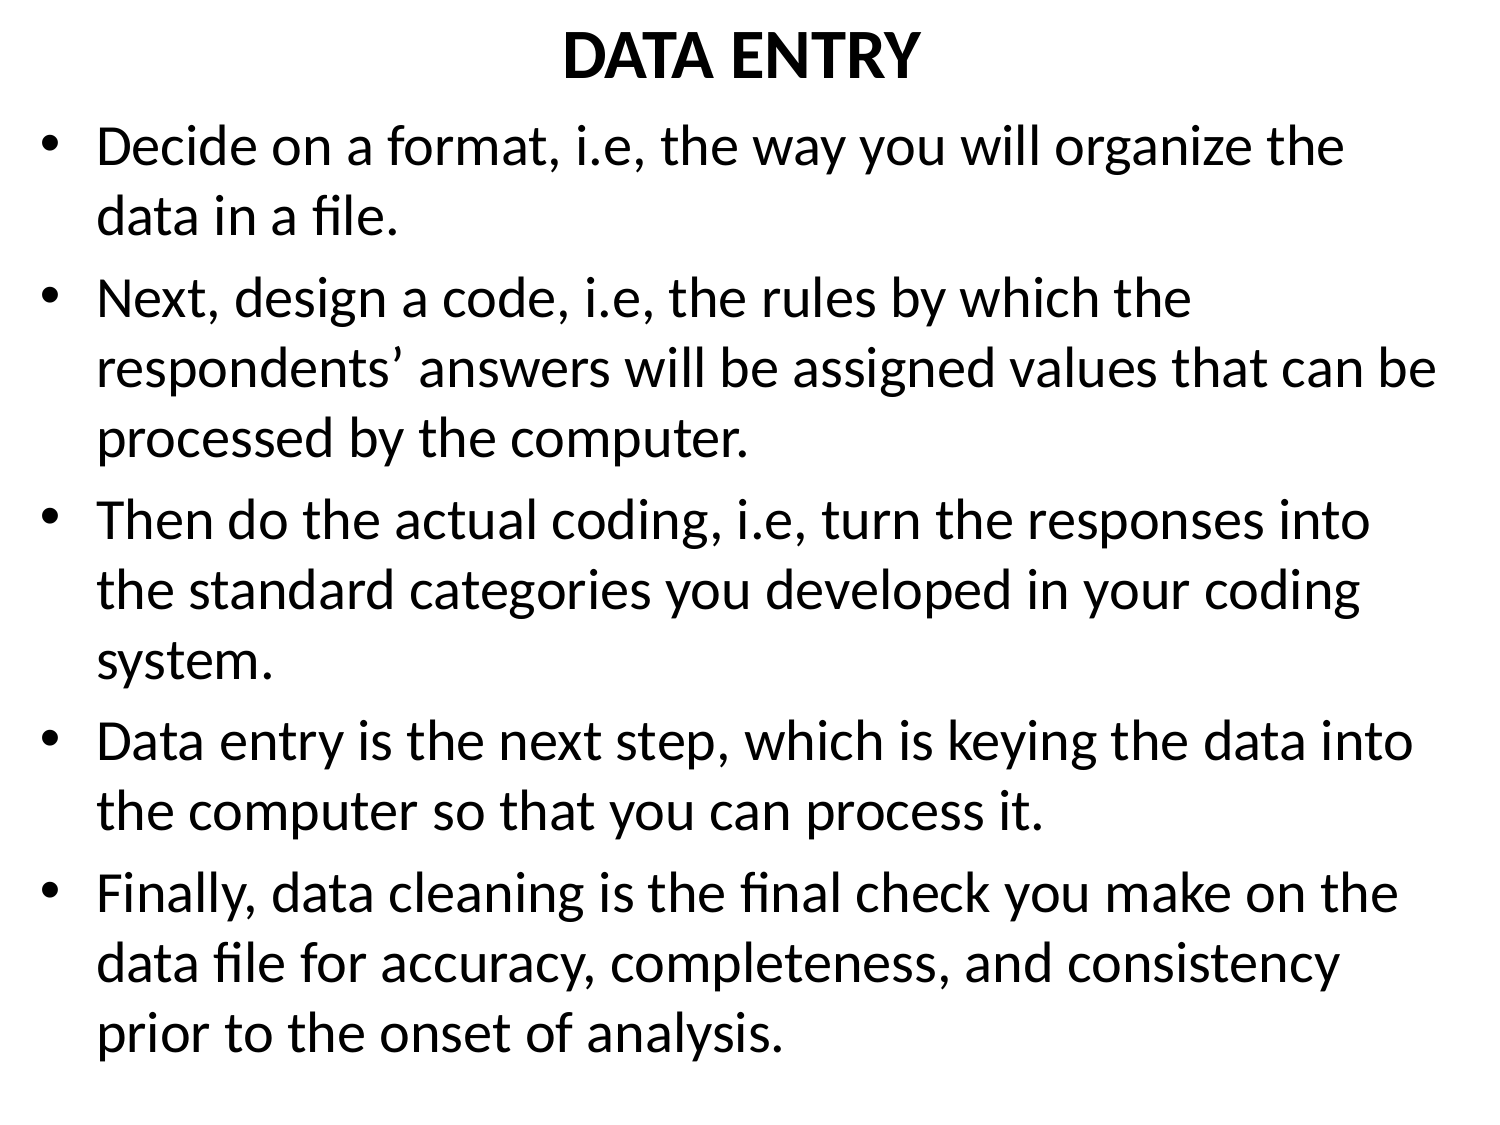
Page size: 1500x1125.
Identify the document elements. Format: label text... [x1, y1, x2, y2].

title DATA ENTRY [74, 0, 1426, 99]
list Decide on a format, i.e, the way you will organize the data in a file. Next, design a code, i.e, the rules by which the respondents’ answers will be assigned values that can be processed by the computer. Then do the actual coding, i.e, turn the responses into the standard categories you developed in your coding system. Data entry is the next step, which is keying the data into the computer so that you can process it. Finally, data cleaning is the final check you make on the data file for accuracy, completeness, and consistency prior to the onset of analysis. [24, 99, 1476, 1101]
